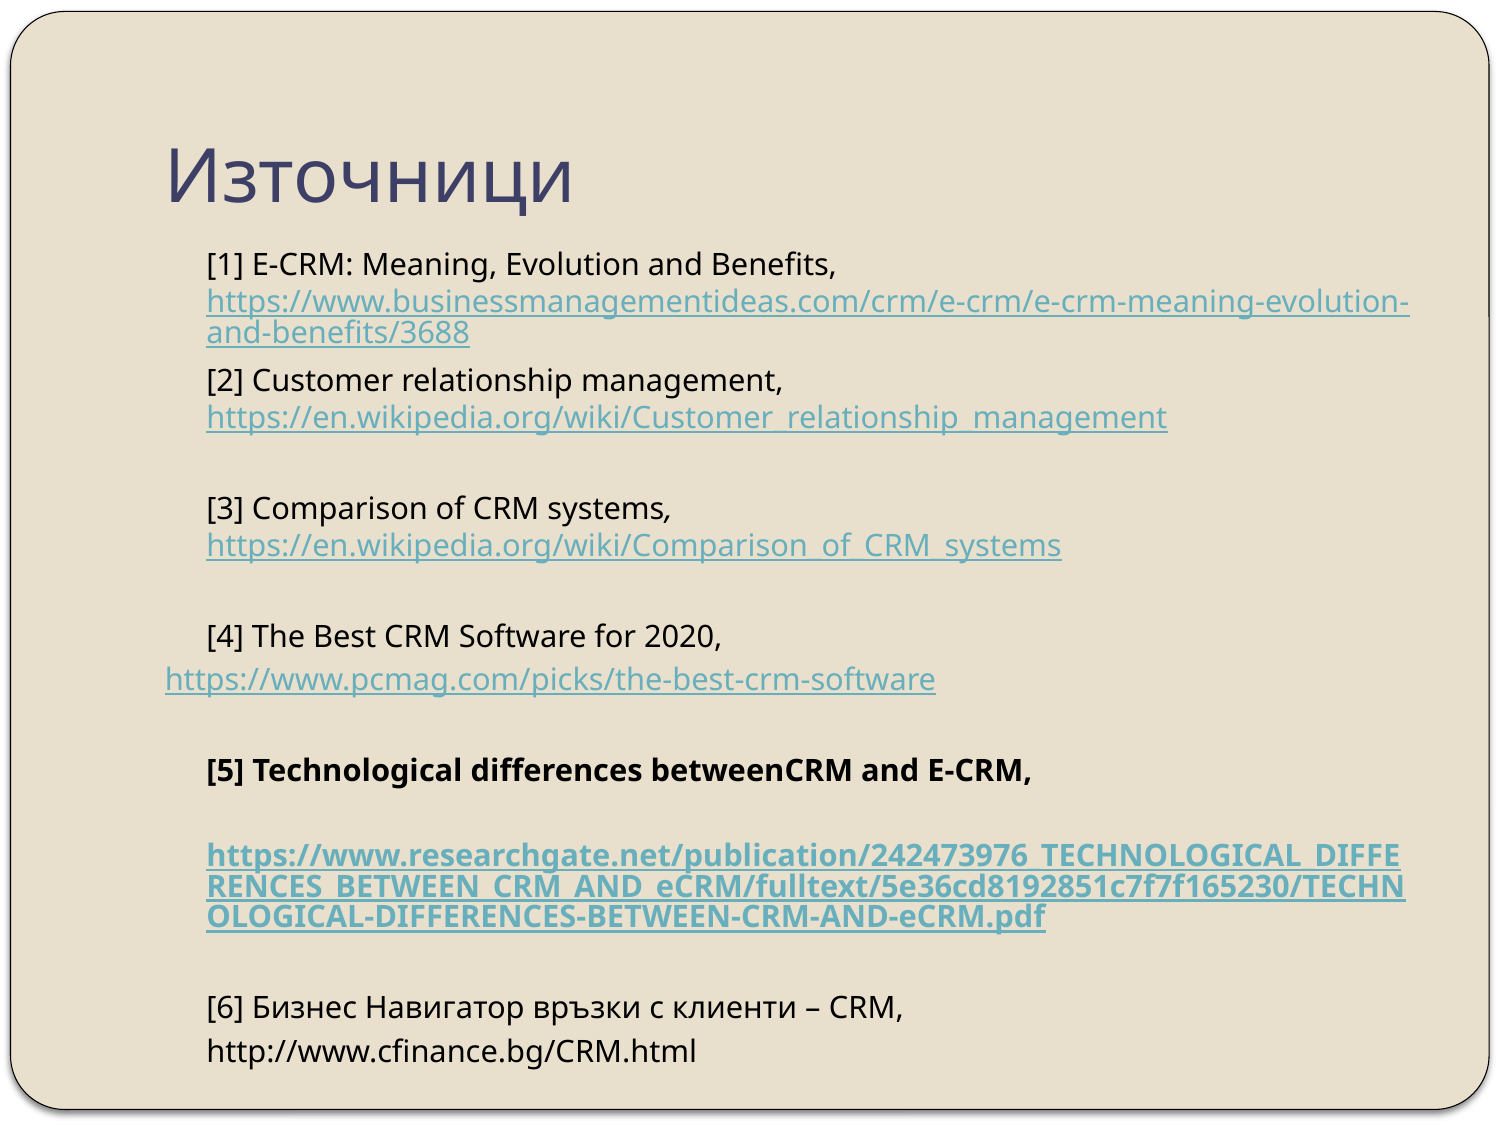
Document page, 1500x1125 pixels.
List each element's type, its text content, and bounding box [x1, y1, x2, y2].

title Източници [150, 45, 1425, 233]
list [1] E-CRM: Meaning, Evolution and Benefits, https://www.businessmanagementideas.com/crm/e-crm/e-crm-meaning-evolution-and-benefits/3688 [2] Customer relationship management, https://en.wikipedia.org/wiki/Customer_relationship_management [3] Comparison of CRM systems, https://en.wikipedia.org/wiki/Comparison_of_CRM_systems [4] The Best CRM Software for 2020, https://www.pcmag.com/picks/the-best-crm-software [5] Technological differences betweenCRM and E-CRM, https://www.researchgate.net/publication/242473976_TECHNOLOGICAL_DIFFERENCES_BETWEEN_CRM_AND_eCRM/fulltext/5e36cd8192851c7f7f165230/TECHNOLOGICAL-DIFFERENCES-BETWEEN-CRM-AND-eCRM.pdf [6] Бизнес Навигатор връзки с клиенти – CRM, http://www.cfinance.bg/CRM.html [150, 237, 1425, 988]
